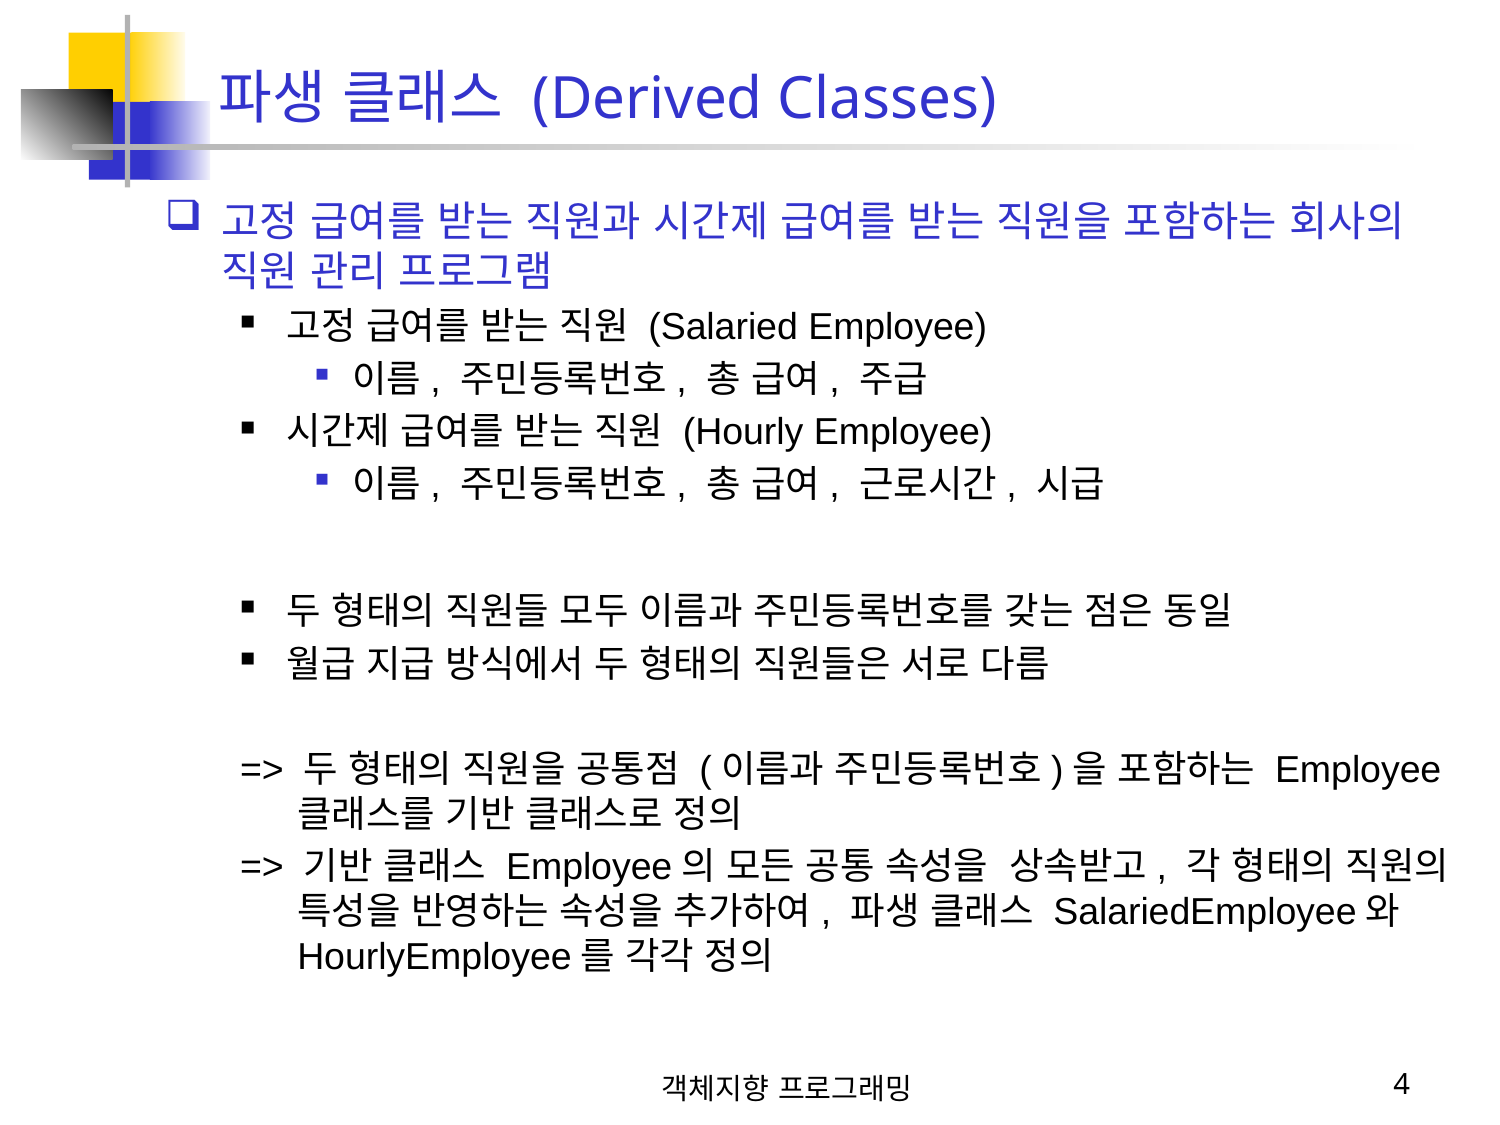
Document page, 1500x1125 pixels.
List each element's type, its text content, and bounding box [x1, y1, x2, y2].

list 고정 급여를 받는 직원과 시간제 급여를 받는 직원을 포함하는 회사의 직원 관리 프로그램 고정 급여를 받는 직원 (Salaried Employee) 이름, 주민등록번호, 총 급여, 주급 시간제 급여를 받는 직원 (Hourly Employee) 이름, 주민등록번호, 총 급여, 근로시간, 시급 두 형태의 직원들 모두 이름과 주민등록번호를 갖는 점은 동일 월급 지급 방식에서 두 형태의 직원들은 서로 다름 => 두 형태의 직원을 공통점 (이름과 주민등록번호)을 포함하는 Employee 클래스를 기반 클래스로 정의 => 기반 클래스 Employee의 모든 공통 속성을 상속받고, 각 형태의 직원의 특성을 반영하는 속성을 추가하여, 파생 클래스 SalariedEmployee와 HourlyEmployee를 각각 정의 [150, 187, 1469, 1006]
text_box 객체지향 프로그래밍 [549, 1037, 1025, 1113]
text_box 4 [1112, 1037, 1425, 1113]
title 파생 클래스 (Derived Classes) [203, 26, 1482, 138]
